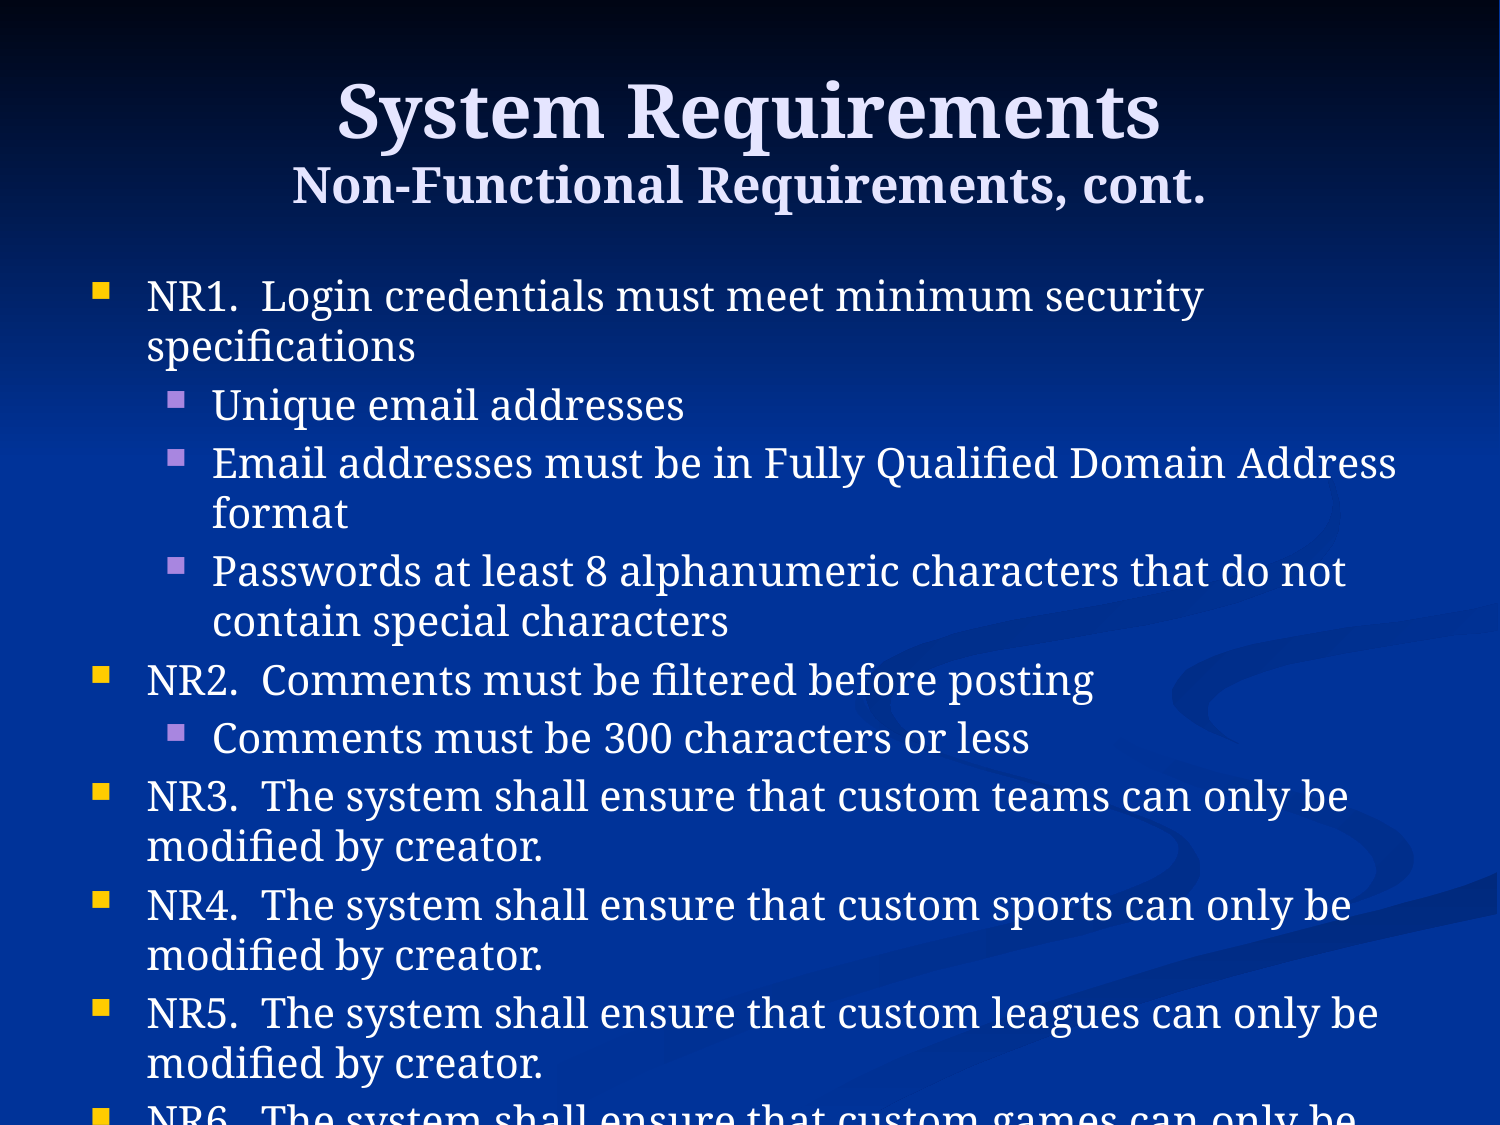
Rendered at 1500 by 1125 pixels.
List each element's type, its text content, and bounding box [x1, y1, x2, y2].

title System Requirements Non-Functional Requirements, cont. [74, 44, 1426, 233]
list NR1. Login credentials must meet minimum security specifications Unique email addresses Email addresses must be in Fully Qualified Domain Address format Passwords at least 8 alphanumeric characters that do not contain special characters NR2. Comments must be filtered before posting Comments must be 300 characters or less NR3. The system shall ensure that custom teams can only be modified by creator. NR4. The system shall ensure that custom sports can only be modified by creator. NR5. The system shall ensure that custom leagues can only be modified by creator. NR6. The system shall ensure that custom games can only be modified by creator. [74, 262, 1426, 1006]
